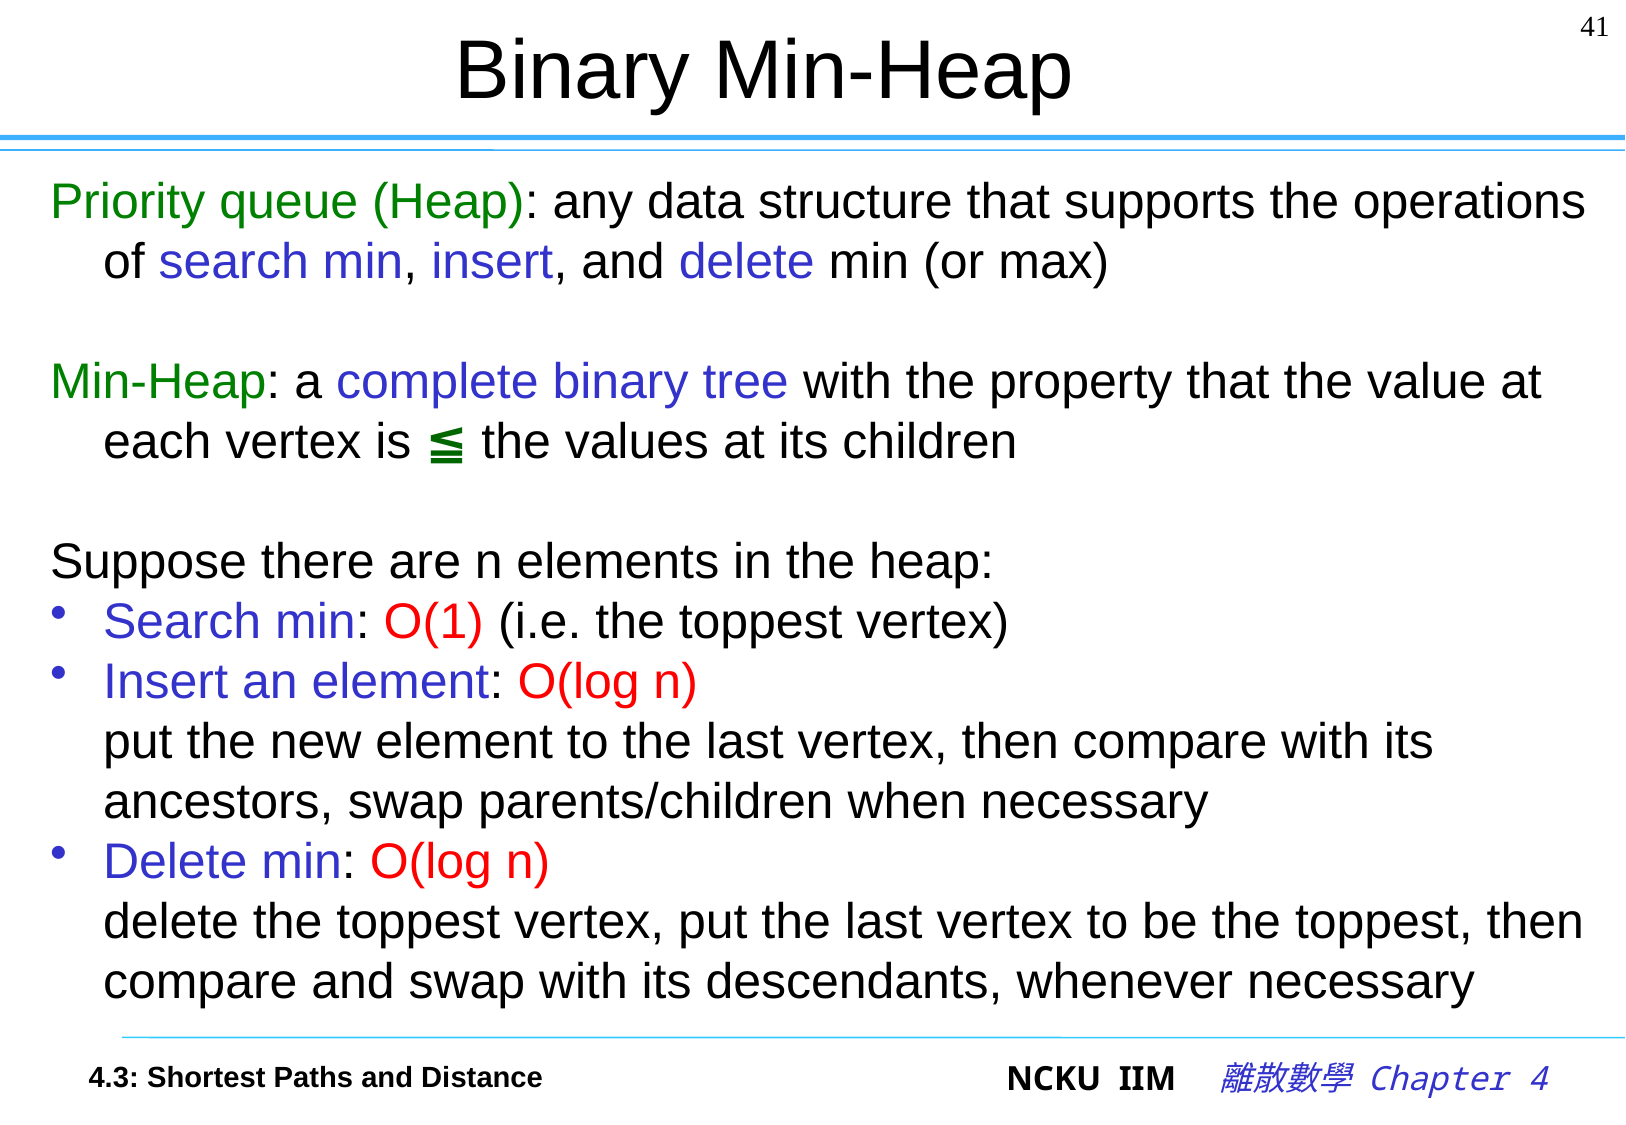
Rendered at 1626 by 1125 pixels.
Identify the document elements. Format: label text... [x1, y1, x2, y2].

list Priority queue (Heap): any data structure that supports the operations of search min, insert, and delete min (or max) Min-Heap: a complete binary tree with the property that the value at each vertex is ≦ the values at its children Suppose there are n elements in the heap: Search min: O(1) (i.e. the toppest vertex) Insert an element: O(log n) put the new element to the last vertex, then compare with its ancestors, swap parents/children when necessary Delete min: O(log n) delete the toppest vertex, put the last vertex to be the toppest, then compare and swap with its descendants, whenever necessary [34, 160, 1616, 1030]
slide_number 41 [1490, 0, 1625, 75]
text_box 4.3: Shortest Paths and Distance [73, 1051, 559, 1101]
title Binary Min-Heap [39, 0, 1490, 130]
